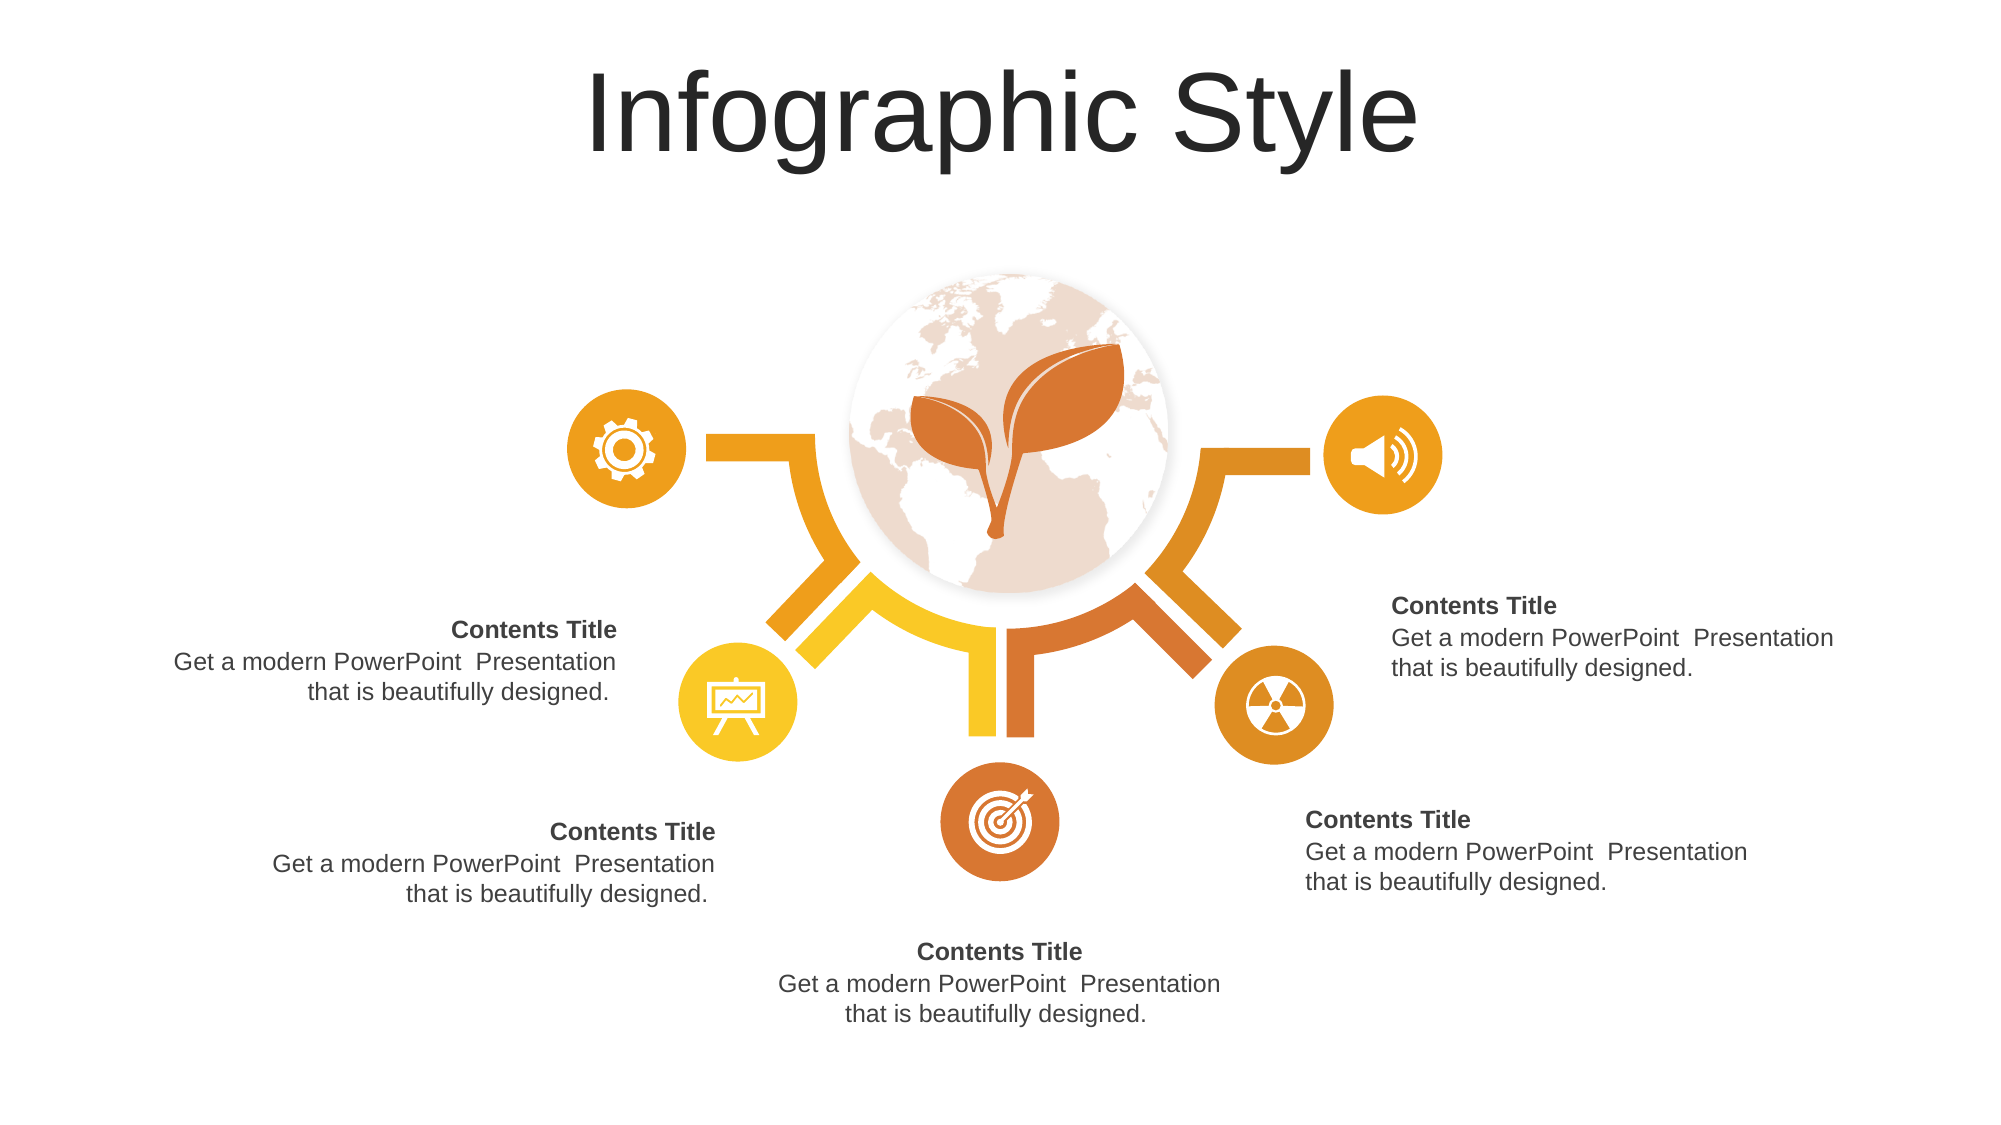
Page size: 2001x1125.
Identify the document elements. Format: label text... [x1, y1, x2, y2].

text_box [567, 389, 1443, 882]
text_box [756, 927, 1244, 1036]
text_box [910, 343, 1125, 540]
picture [849, 274, 1168, 593]
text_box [1443, 582, 1864, 691]
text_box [241, 808, 731, 917]
list Infographic Style [53, 55, 1952, 175]
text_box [1290, 796, 1778, 905]
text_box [142, 606, 567, 715]
